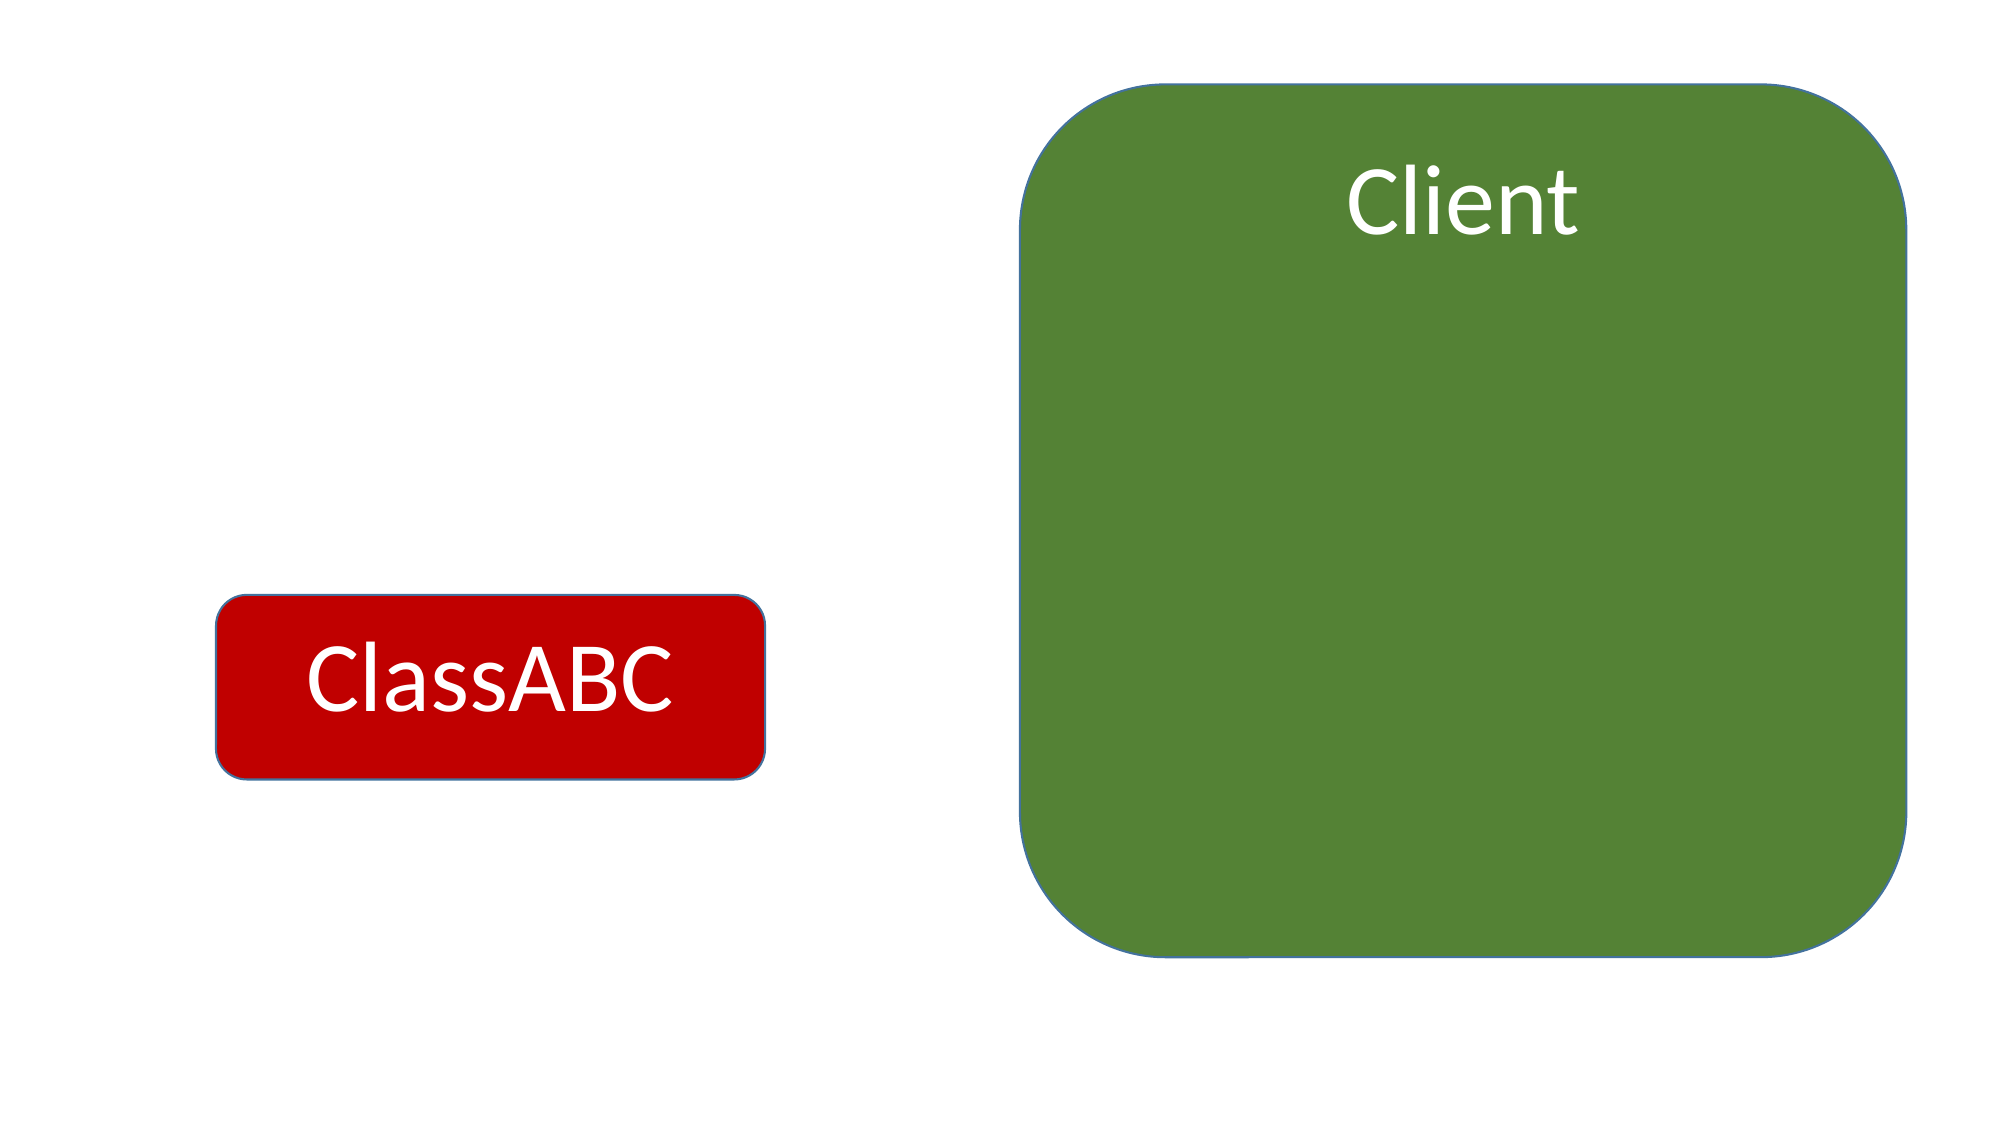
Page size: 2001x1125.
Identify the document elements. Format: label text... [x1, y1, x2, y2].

text_box Client [1018, 83, 1908, 959]
text_box ClassABC [214, 593, 767, 781]
